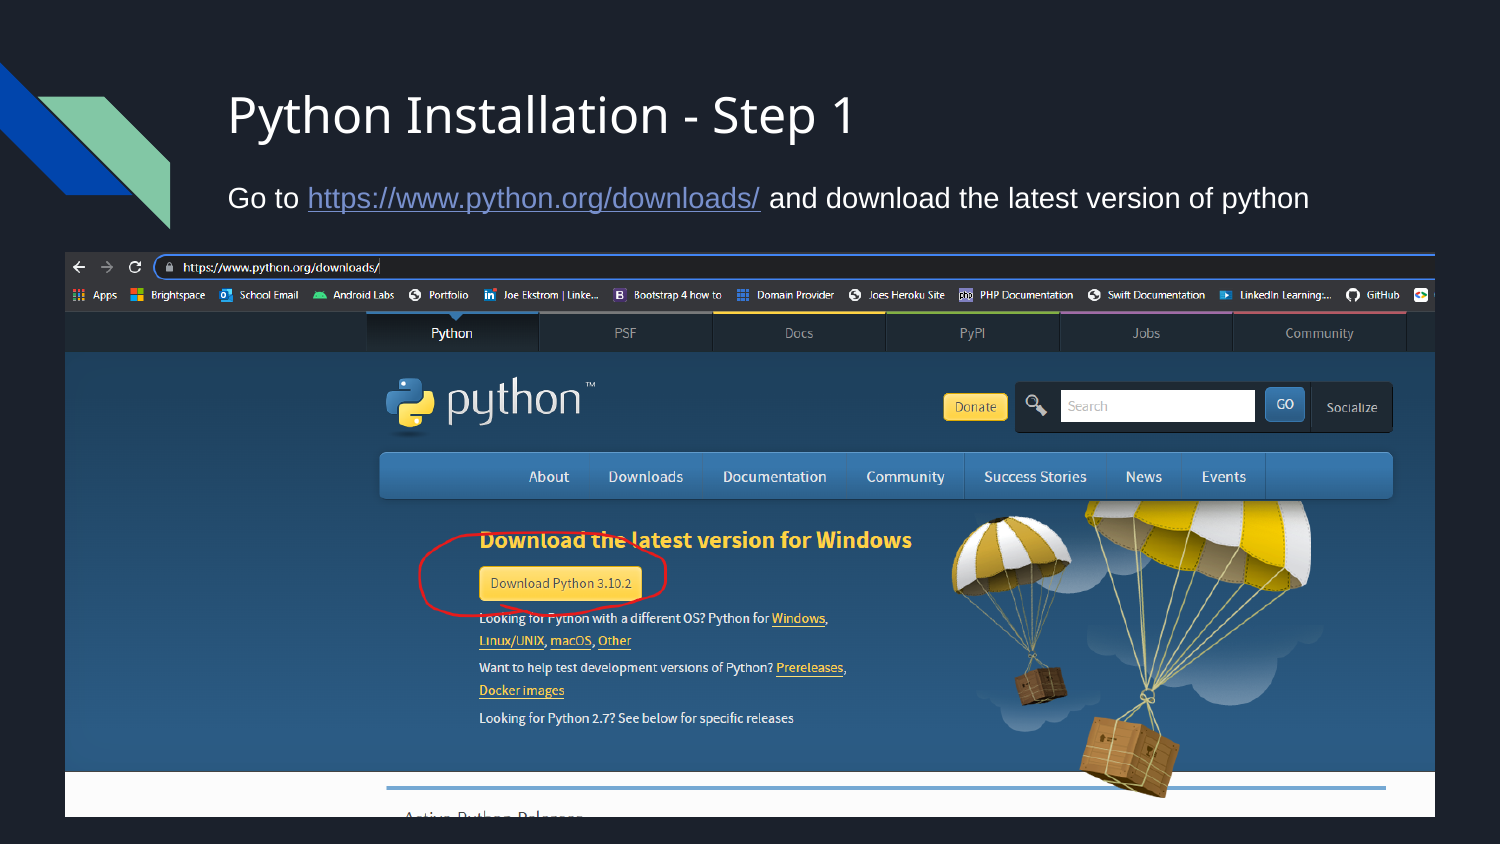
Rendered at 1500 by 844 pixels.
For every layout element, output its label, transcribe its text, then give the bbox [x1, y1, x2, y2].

picture [65, 252, 1435, 817]
text_box Go to https://www.python.org/downloads/ and download the latest version of python [212, 164, 1363, 230]
title Python Installation - Step 1 [212, 64, 1368, 215]
